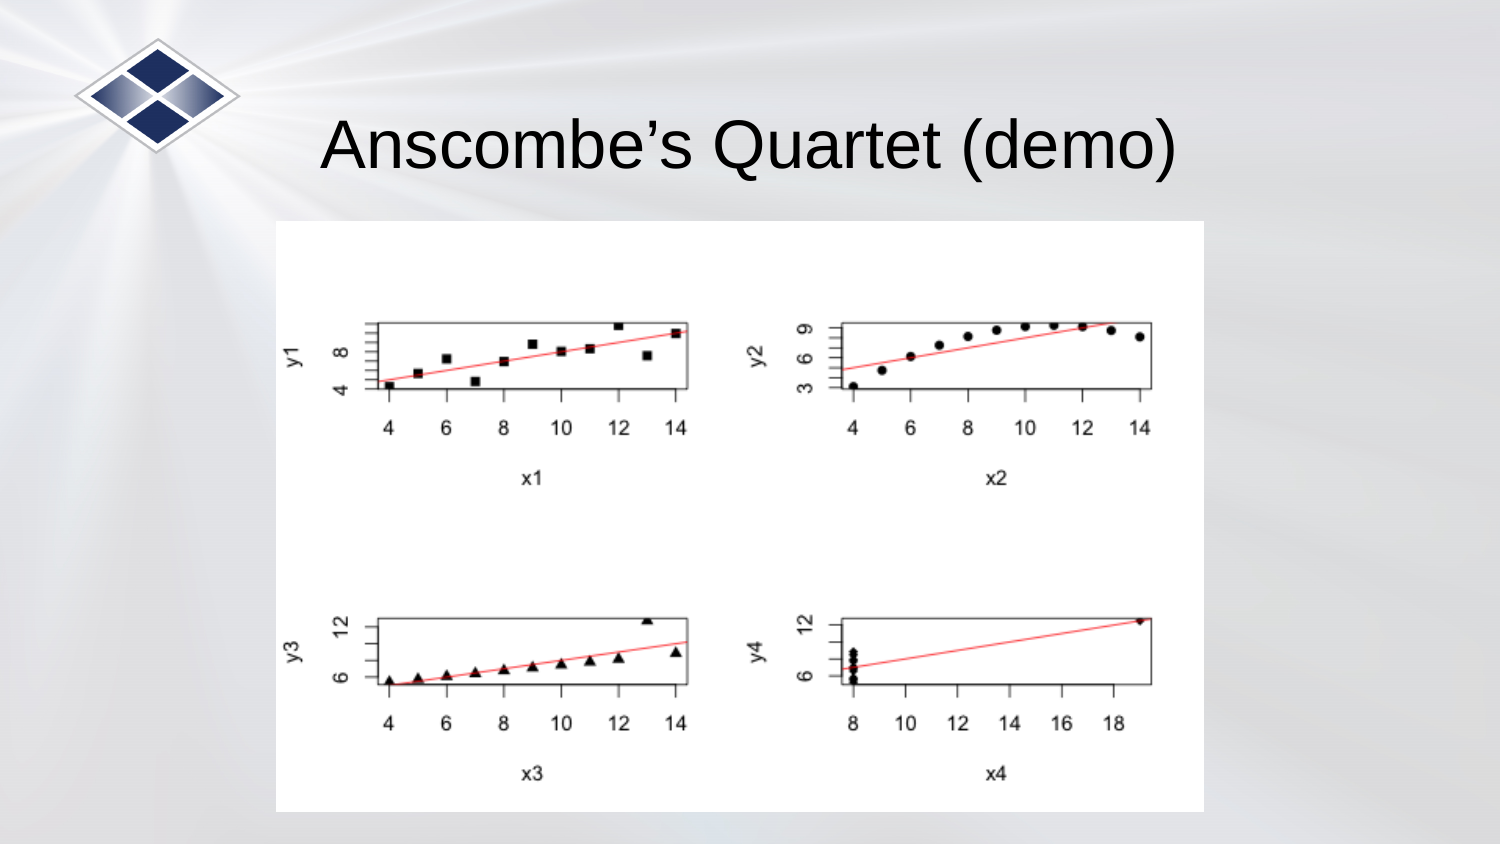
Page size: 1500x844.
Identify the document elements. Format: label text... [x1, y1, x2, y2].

picture [0, 0, 1500, 844]
title Anscombe’s Quartet (demo) [75, 33, 1425, 197]
